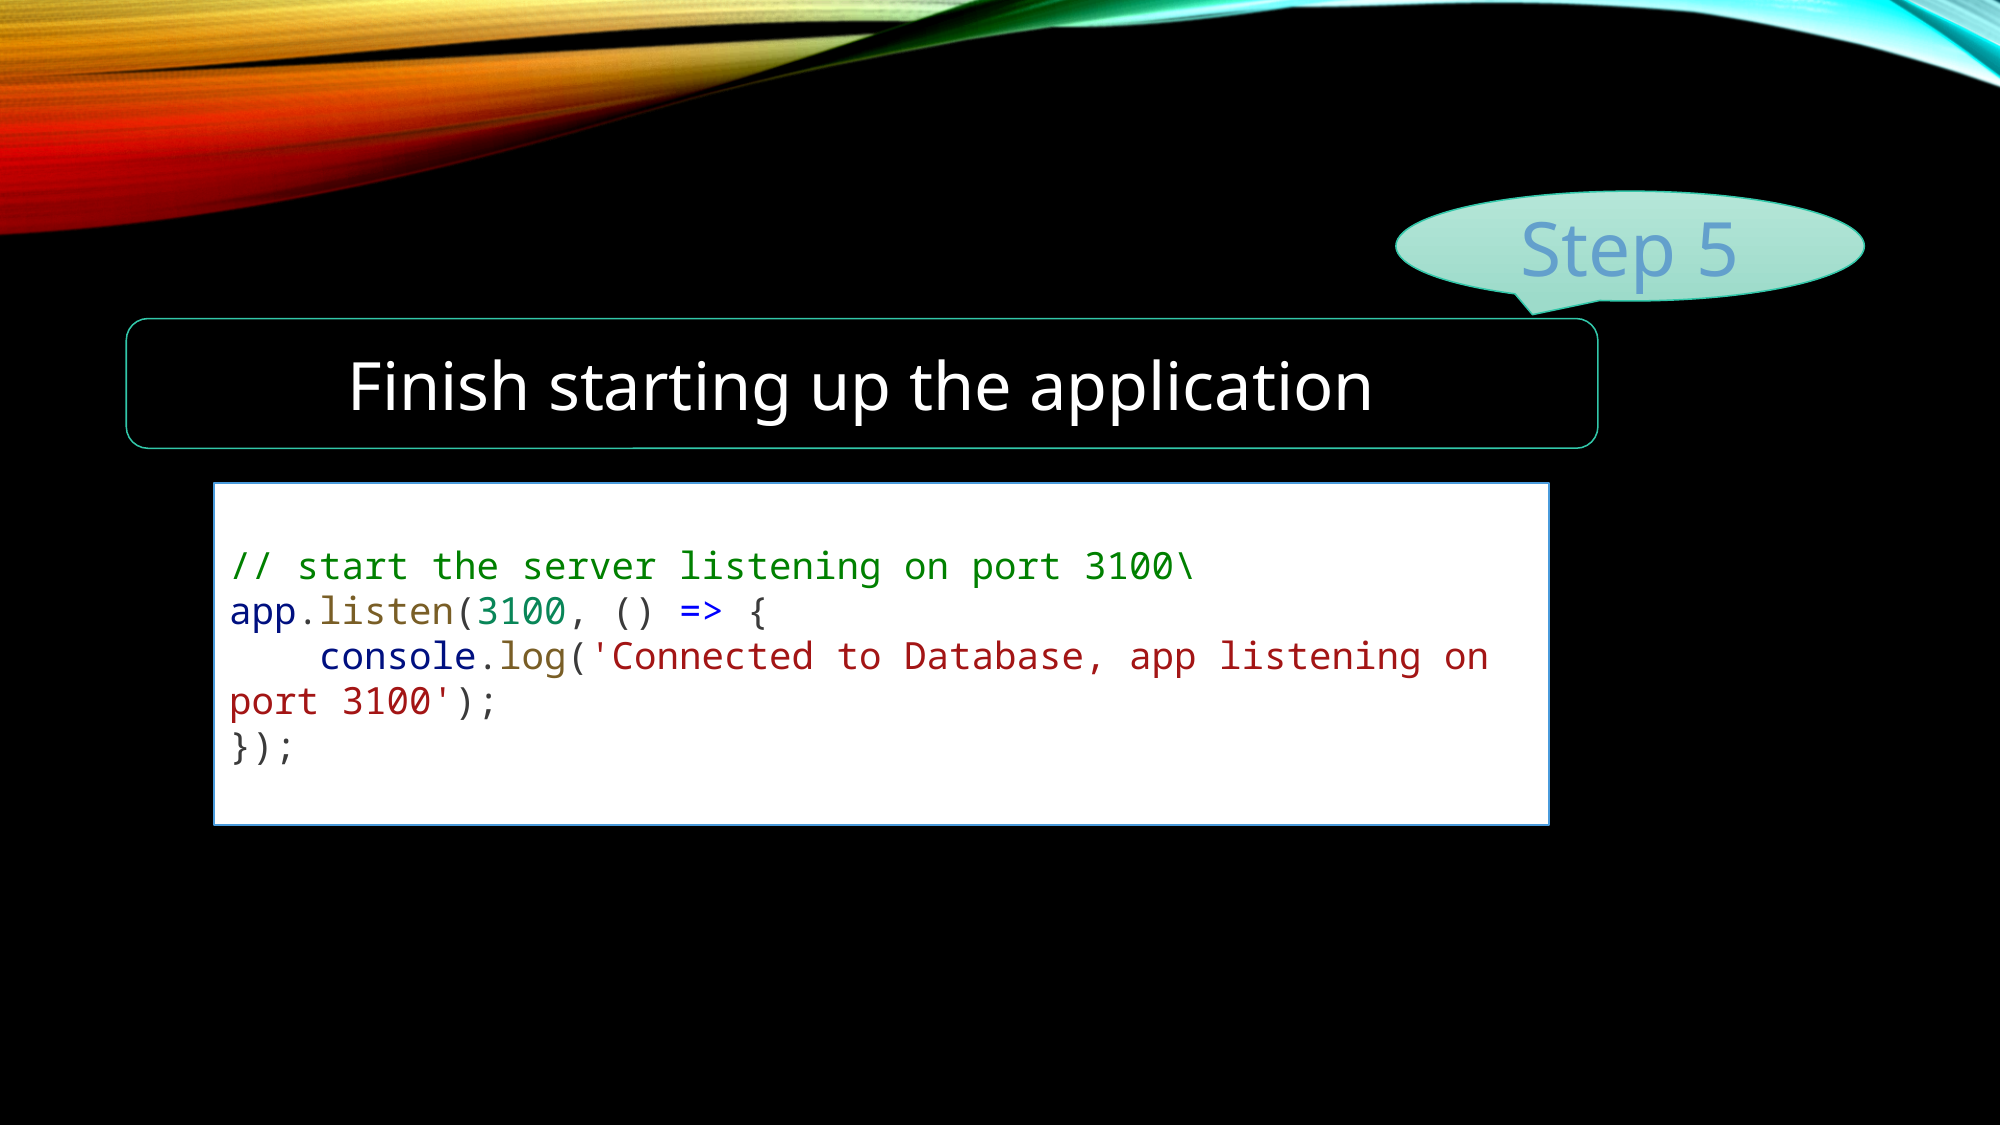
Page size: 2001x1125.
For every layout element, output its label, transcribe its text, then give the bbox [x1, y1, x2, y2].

text_box // start the server listening on port 3100\ app.listen(3100, () => { console.log('Connected to Database, app listening on port 3100'); }); [213, 482, 1550, 826]
picture [0, 0, 2000, 237]
text_box Step 5 [1395, 190, 1866, 316]
text_box Finish starting up the application [126, 318, 1598, 449]
